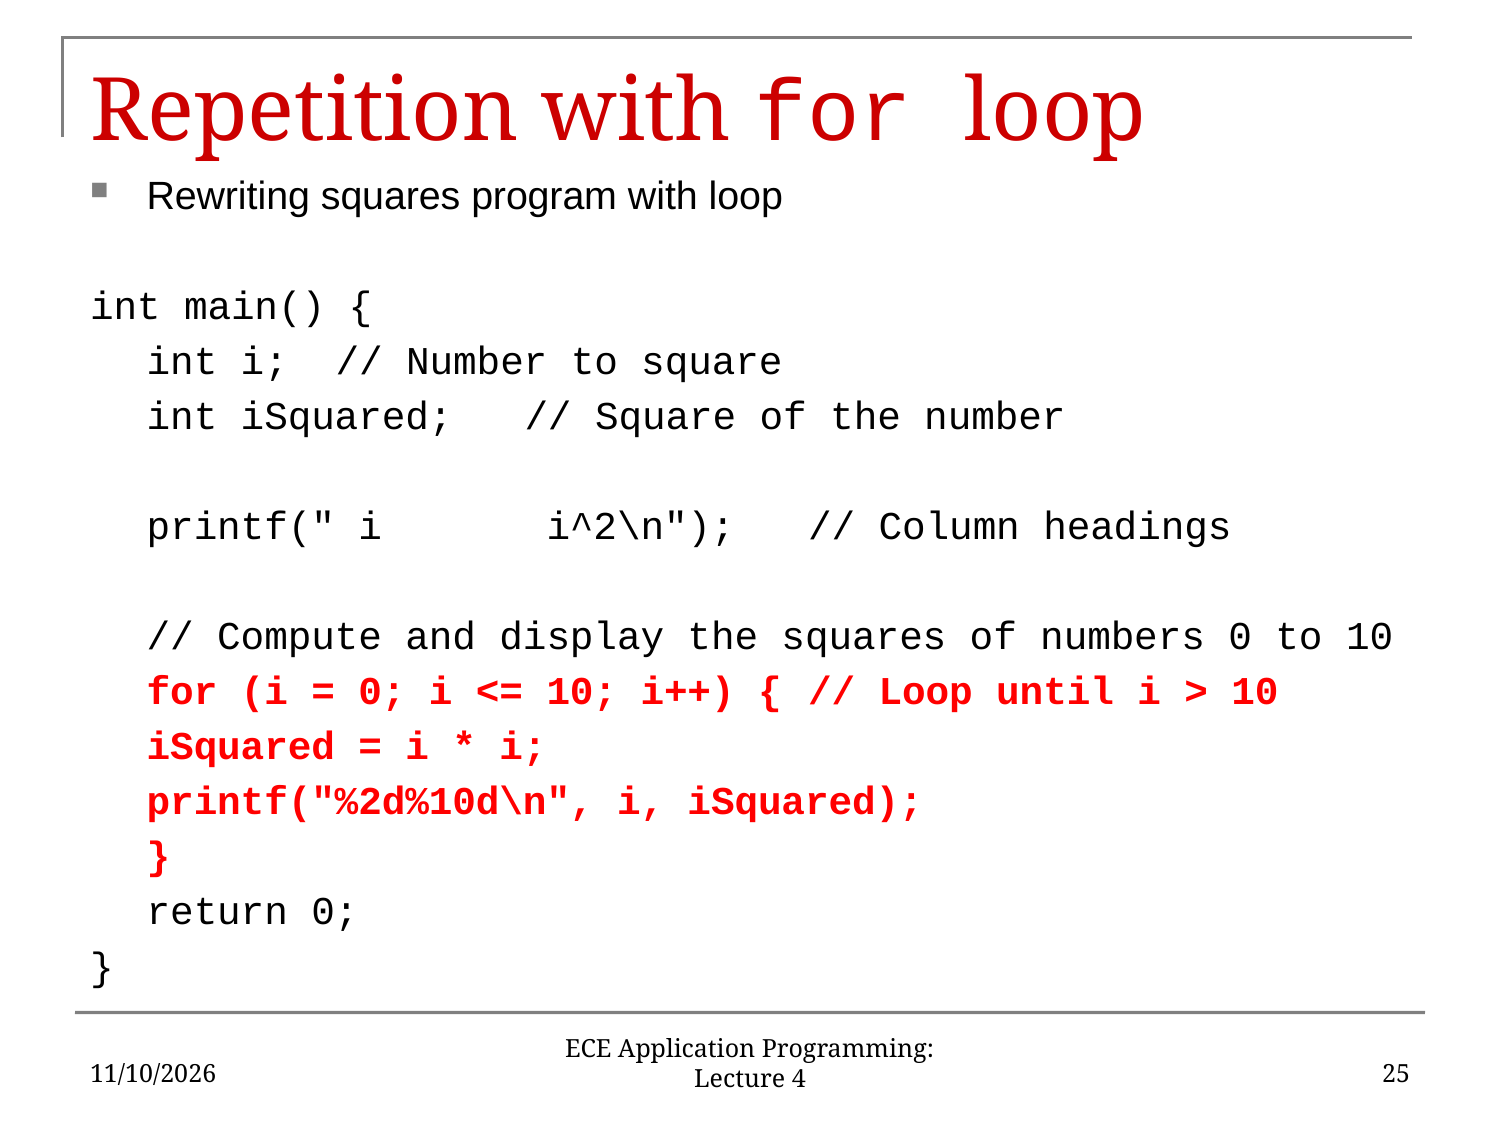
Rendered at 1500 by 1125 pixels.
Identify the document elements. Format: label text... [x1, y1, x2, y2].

title Repetition with for loop [75, 45, 1425, 162]
footer ECE Application Programming: Lecture 4 [512, 1024, 988, 1101]
list Rewriting squares program with loop int main() { int i; // Number to square int iSquared; // Square of the number printf(" i i^2\n"); // Column headings // Compute and display the squares of numbers 0 to 10 for (i = 0; i <= 10; i++) { // Loop until i > 10 iSquared = i * i; printf("%2d%10d\n", i, iSquared); } return 0; } [75, 162, 1425, 1000]
slide_number 25 [1074, 1023, 1426, 1100]
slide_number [74, 1023, 426, 1100]
